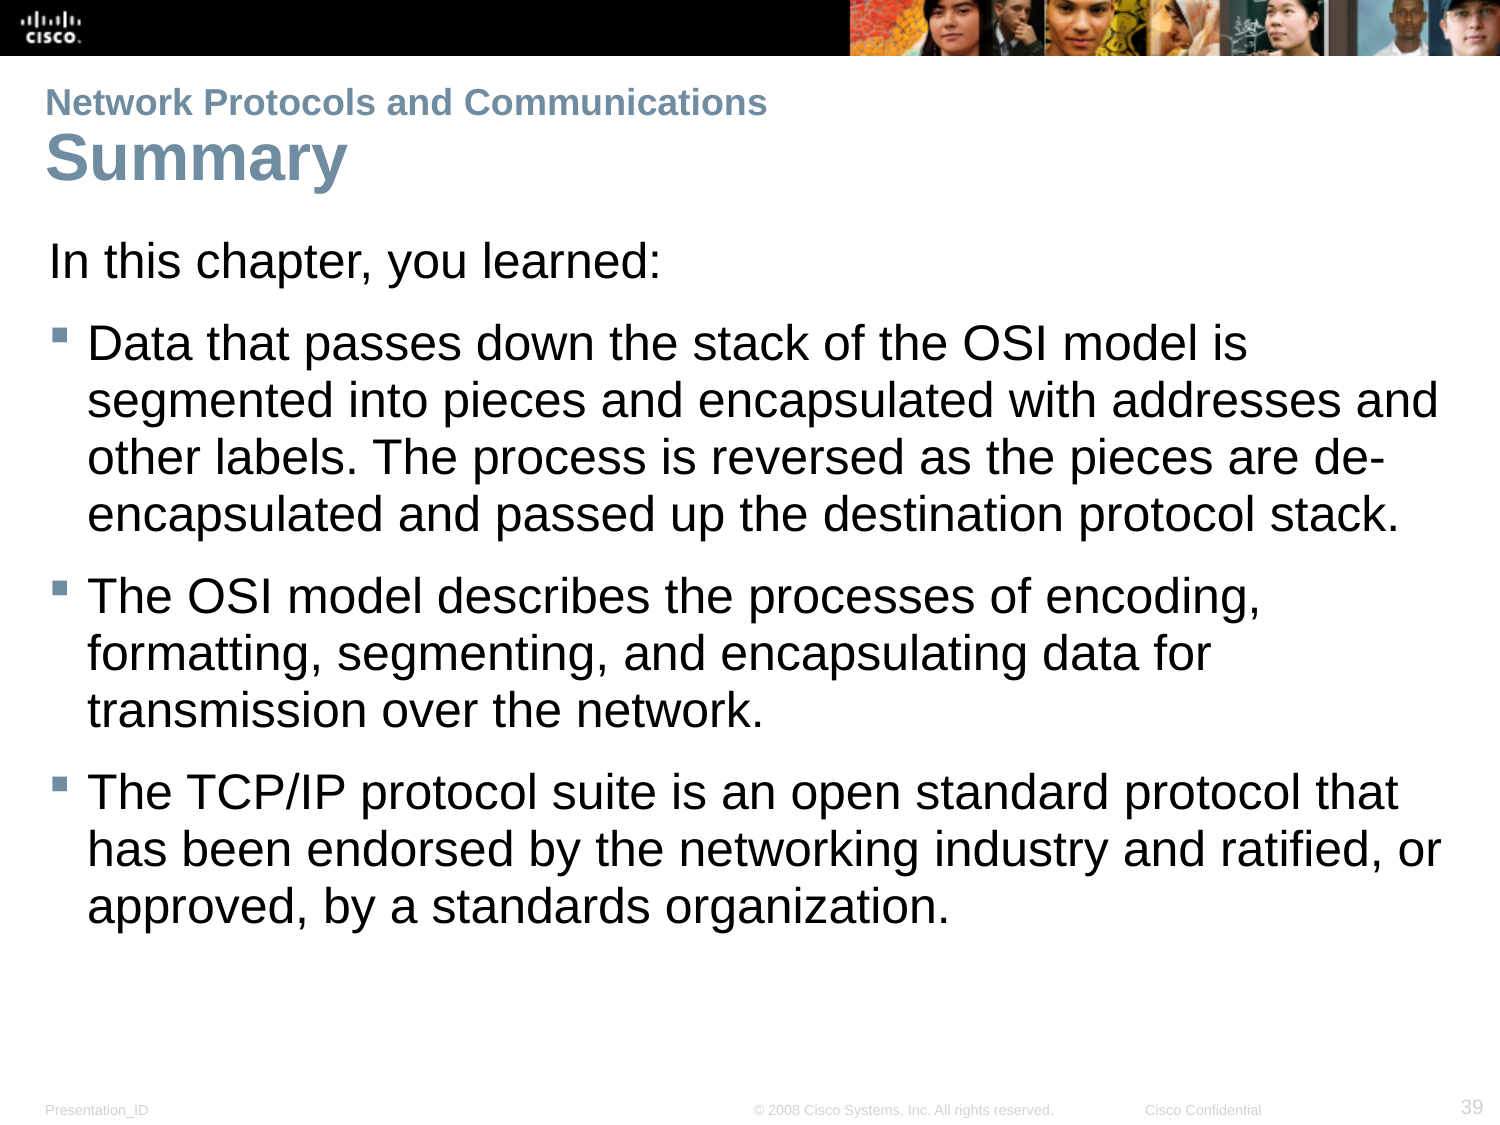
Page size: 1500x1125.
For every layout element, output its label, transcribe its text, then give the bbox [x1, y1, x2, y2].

list In this chapter, you learned: Data that passes down the stack of the OSI model is segmented into pieces and encapsulated with addresses and other labels. The process is reversed as the pieces are de-encapsulated and passed up the destination protocol stack. The OSI model describes the processes of encoding, formatting, segmenting, and encapsulating data for transmission over the network. The TCP/IP protocol suite is an open standard protocol that has been endorsed by the networking industry and ratified, or approved, by a standards organization. [34, 226, 1468, 1061]
title Network Protocols and Communications Summary [31, 64, 1471, 203]
picture [0, 0, 1500, 56]
